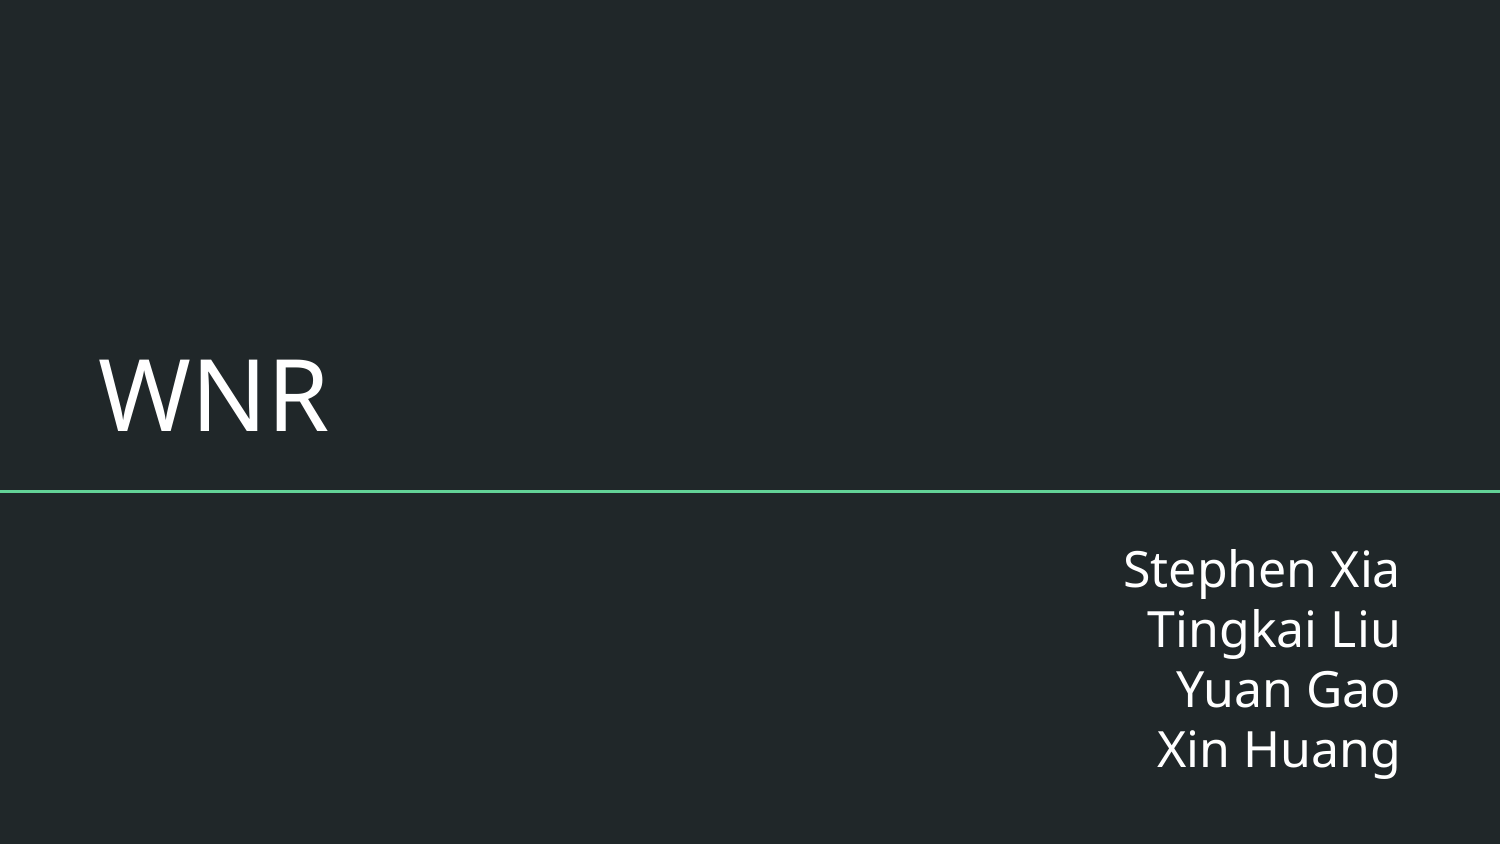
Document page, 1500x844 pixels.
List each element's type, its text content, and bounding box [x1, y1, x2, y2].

title WNR [83, 206, 1417, 467]
subtitle Stephen Xia Tingkai Liu Yuan Gao Xin Huang [83, 522, 1417, 626]
